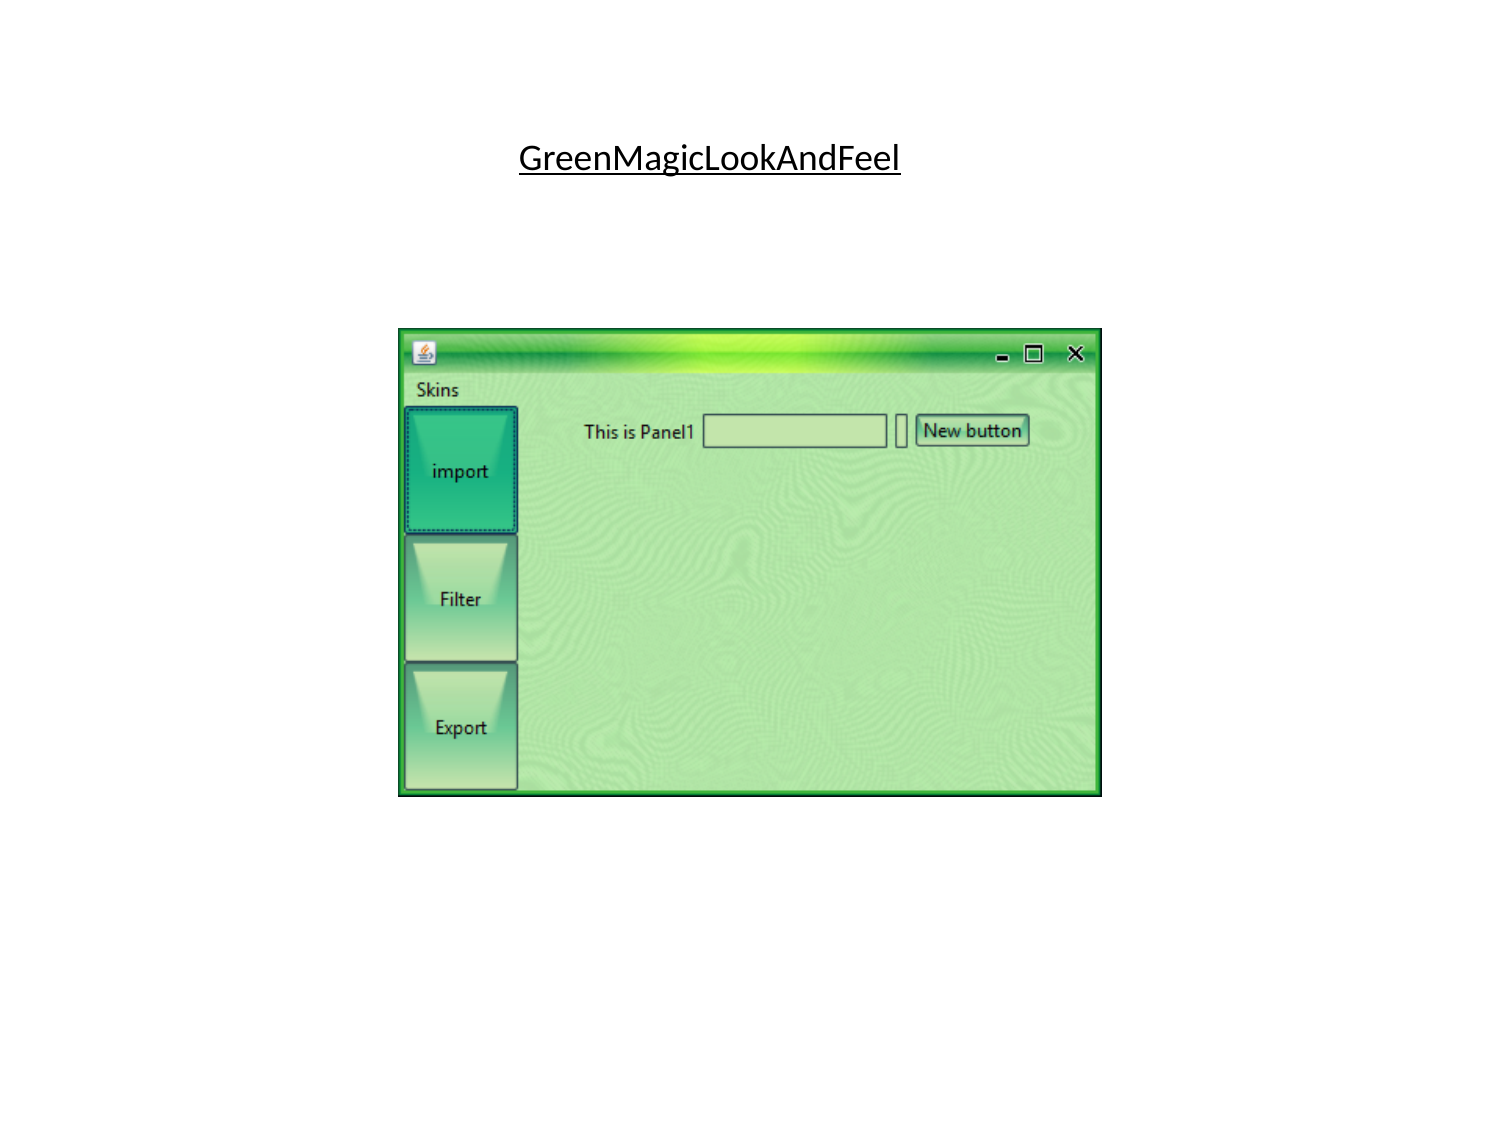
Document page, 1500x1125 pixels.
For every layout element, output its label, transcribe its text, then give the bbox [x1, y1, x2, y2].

picture [398, 327, 1102, 798]
text_box GreenMagicLookAndFeel [504, 125, 916, 186]
